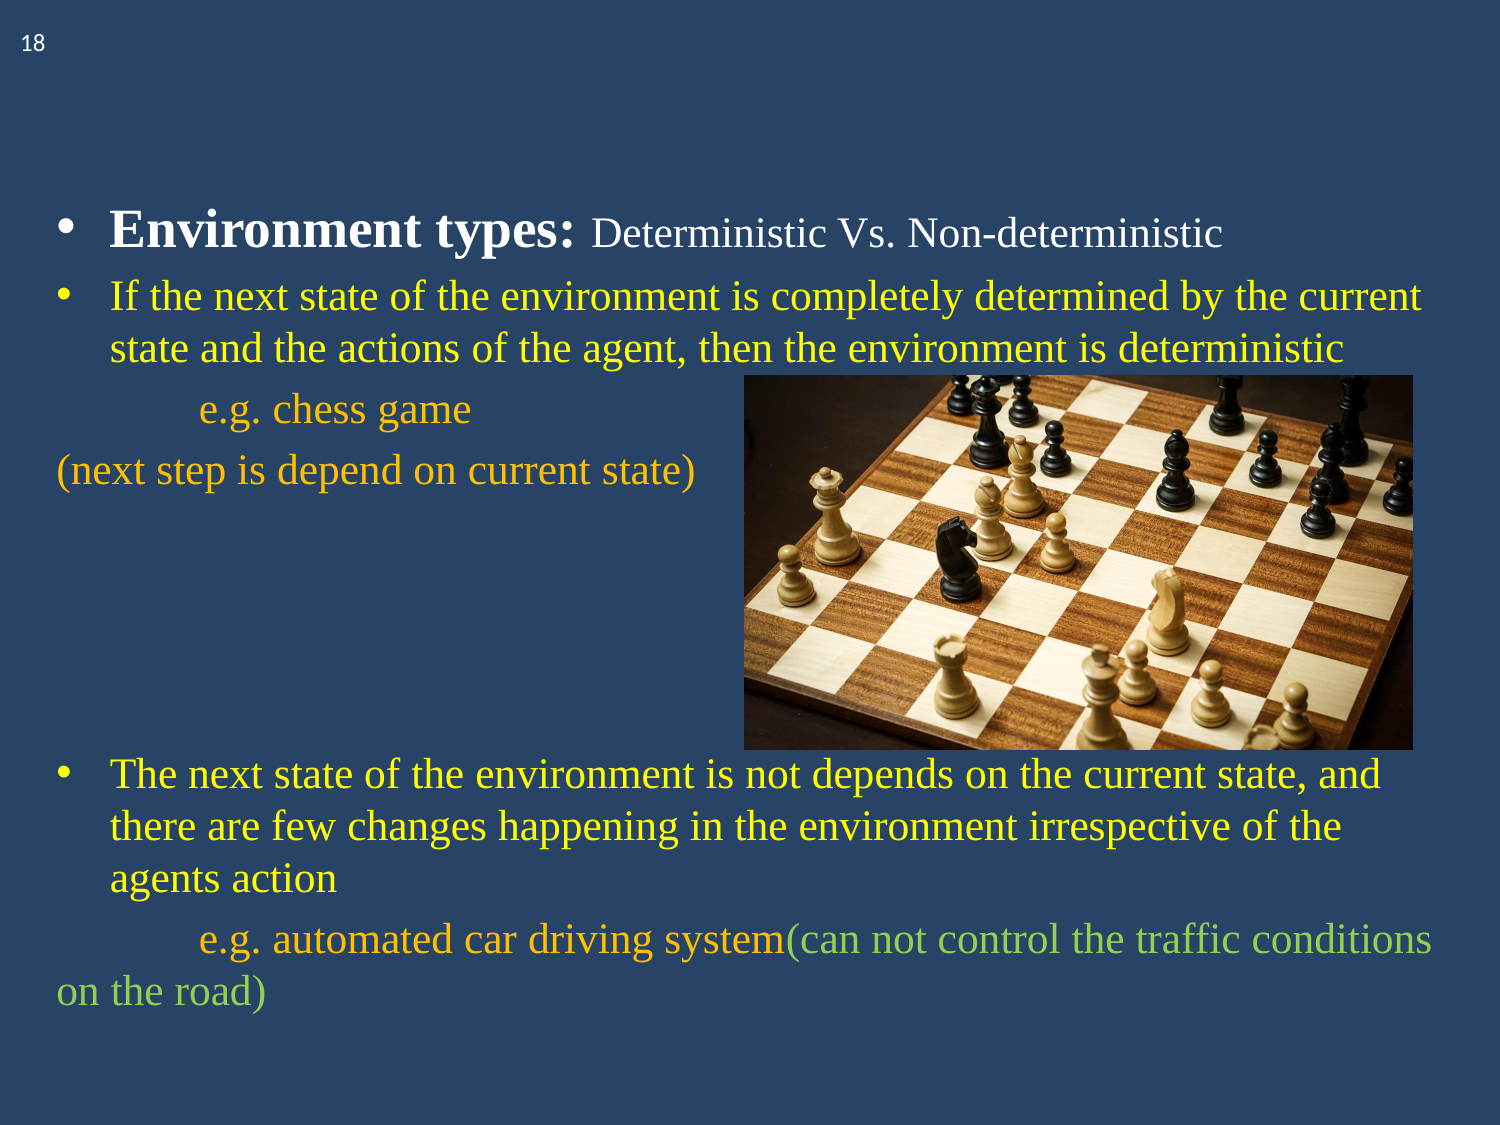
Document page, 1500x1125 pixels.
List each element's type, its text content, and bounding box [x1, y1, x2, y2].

list Environment types: Deterministic Vs. Non-deterministic If the next state of the environment is completely determined by the current state and the actions of the agent, then the environment is deterministic e.g. chess game (next step is depend on current state) The next state of the environment is not depends on the current state, and there are few changes happening in the environment irrespective of the agents action e.g. automated car driving system(can not control the traffic conditions on the road) [41, 184, 1459, 1071]
slide_number 18 [0, 0, 61, 83]
picture [744, 374, 1413, 750]
